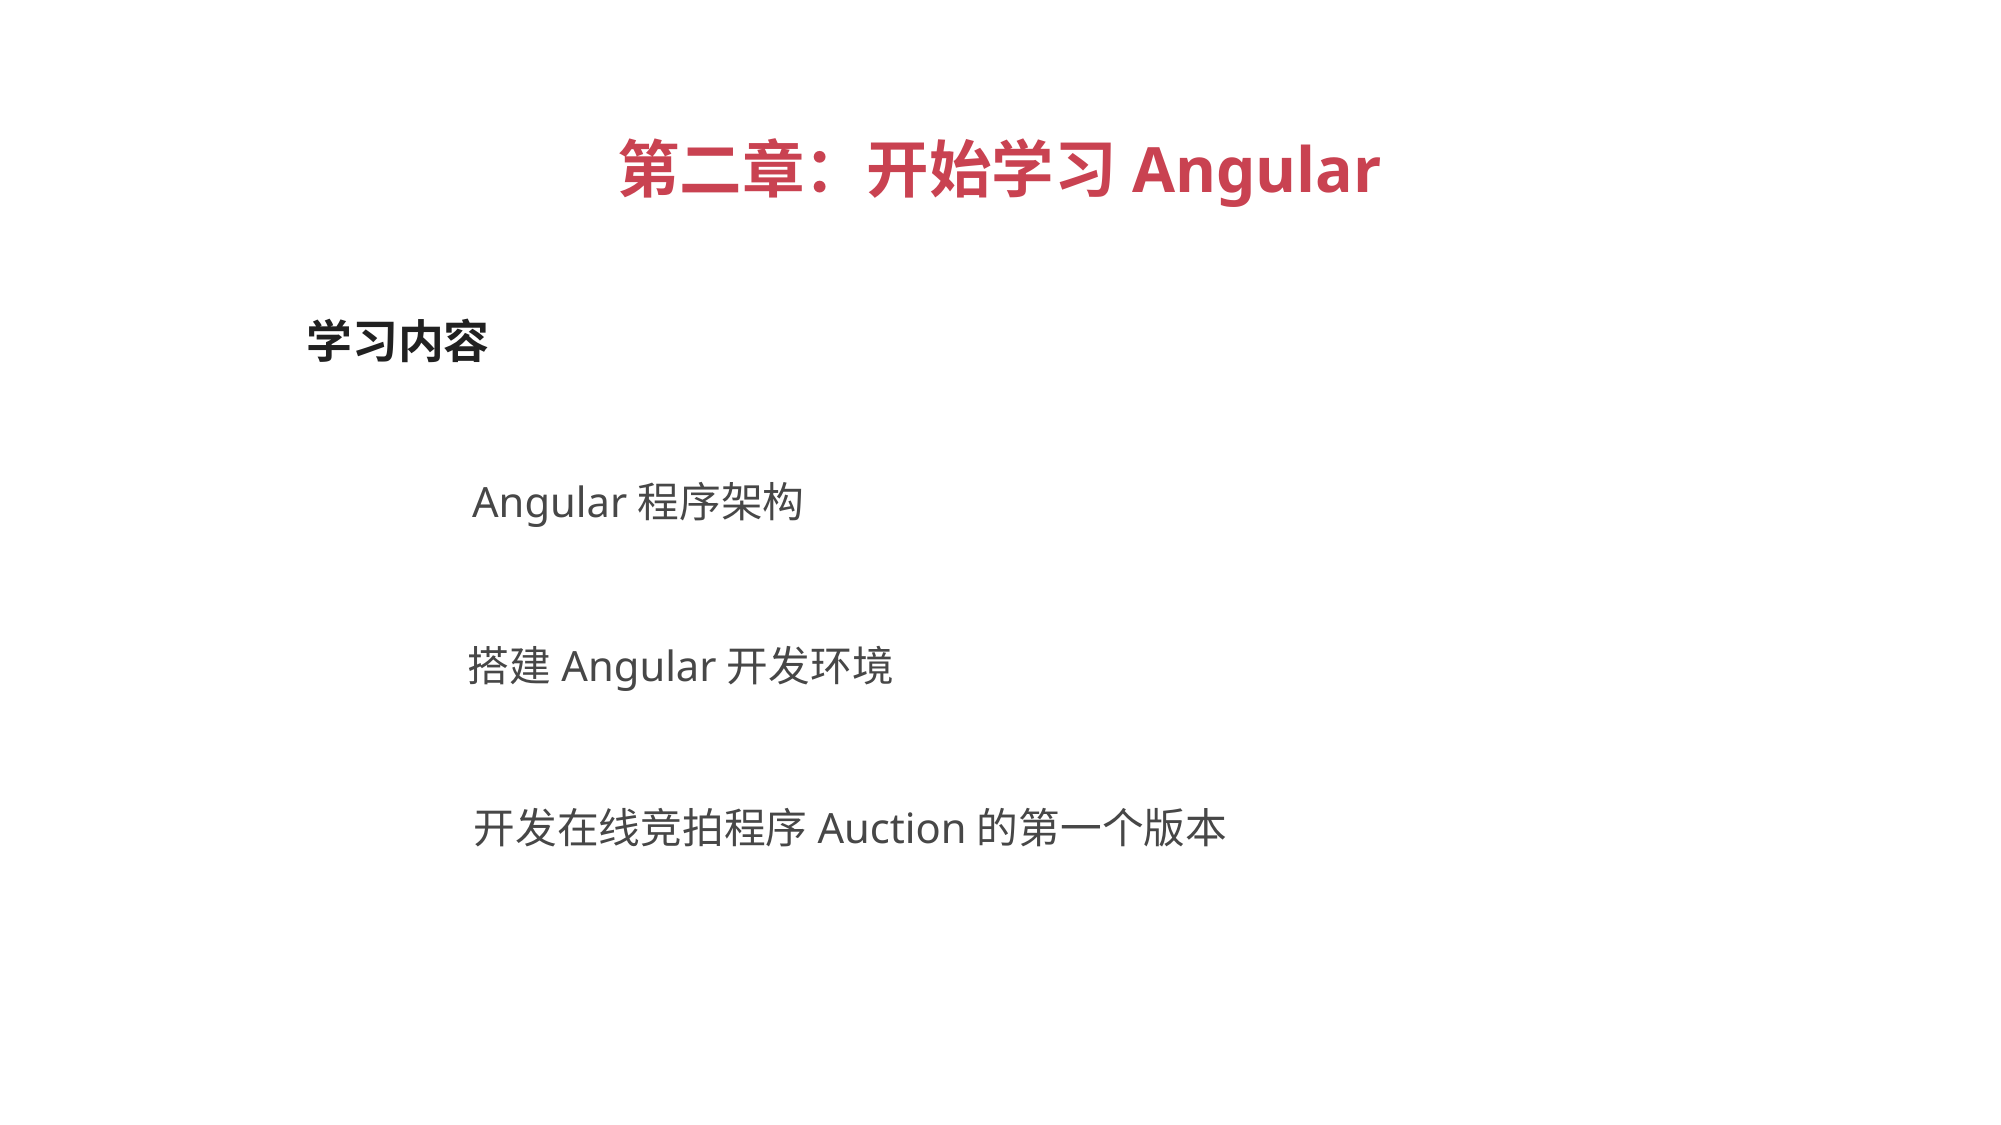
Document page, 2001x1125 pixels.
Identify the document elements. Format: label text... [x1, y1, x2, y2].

text_box 第二章：开始学习Angular [602, 122, 1398, 213]
text_box Angular程序架构 [382, 468, 1733, 534]
text_box 开发在线竞拍程序Auction的第一个版本 [383, 794, 1734, 860]
text_box 搭建Angular开发环境 [377, 631, 1728, 697]
text_box 学习内容 [270, 298, 1621, 382]
